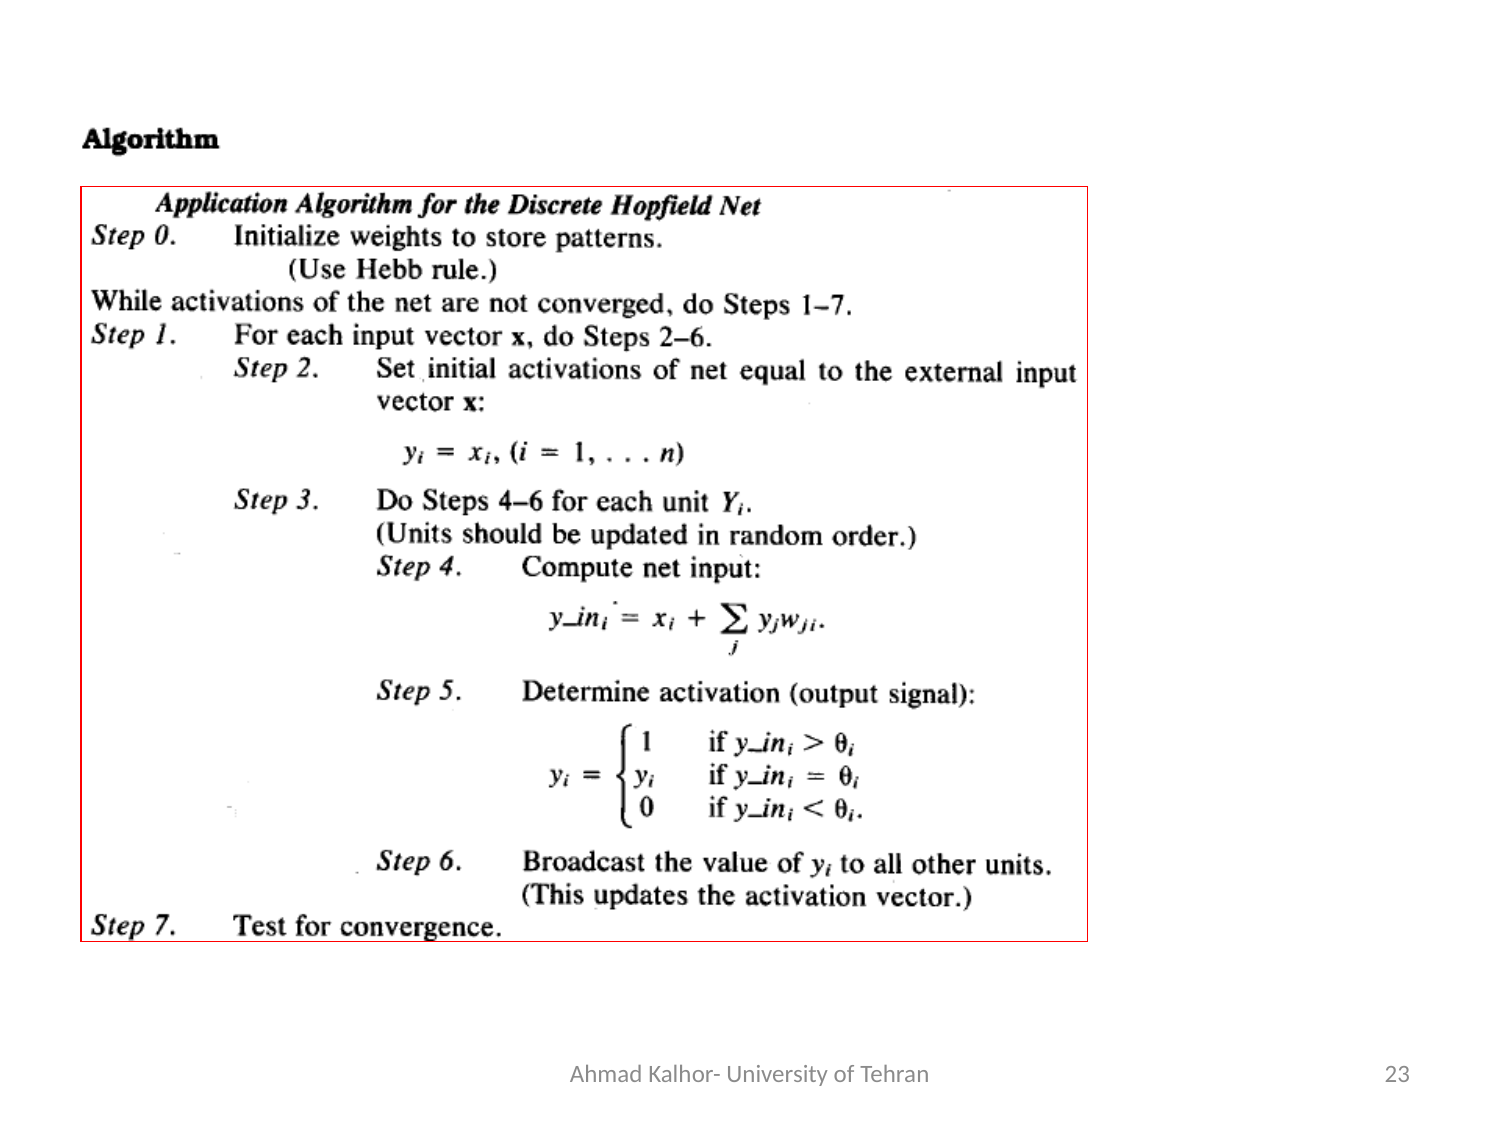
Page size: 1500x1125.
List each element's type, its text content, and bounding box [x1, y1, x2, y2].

picture [70, 116, 227, 160]
slide_number 23 [1074, 1042, 1425, 1103]
footer Ahmad Kalhor- University of Tehran [512, 1042, 988, 1103]
picture [81, 187, 1087, 941]
